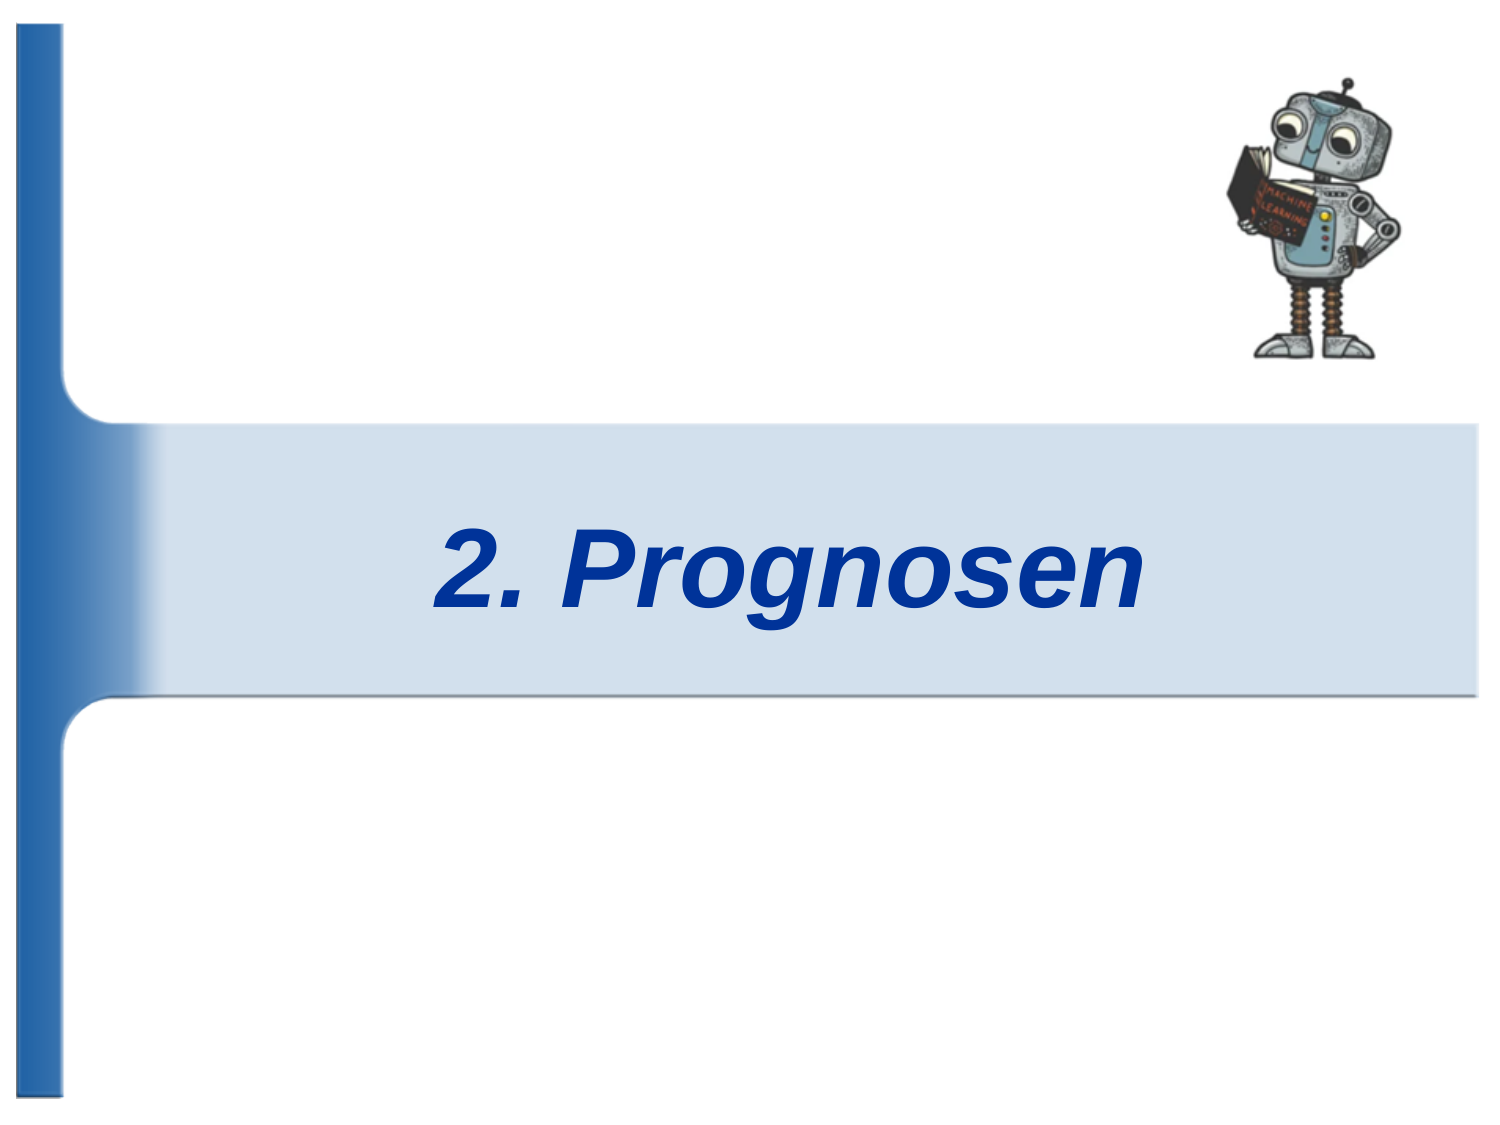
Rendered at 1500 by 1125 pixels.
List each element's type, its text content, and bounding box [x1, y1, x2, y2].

text_box [725, 537, 775, 588]
picture [16, 22, 1481, 1099]
title 2. Prognosen [135, 432, 1449, 693]
